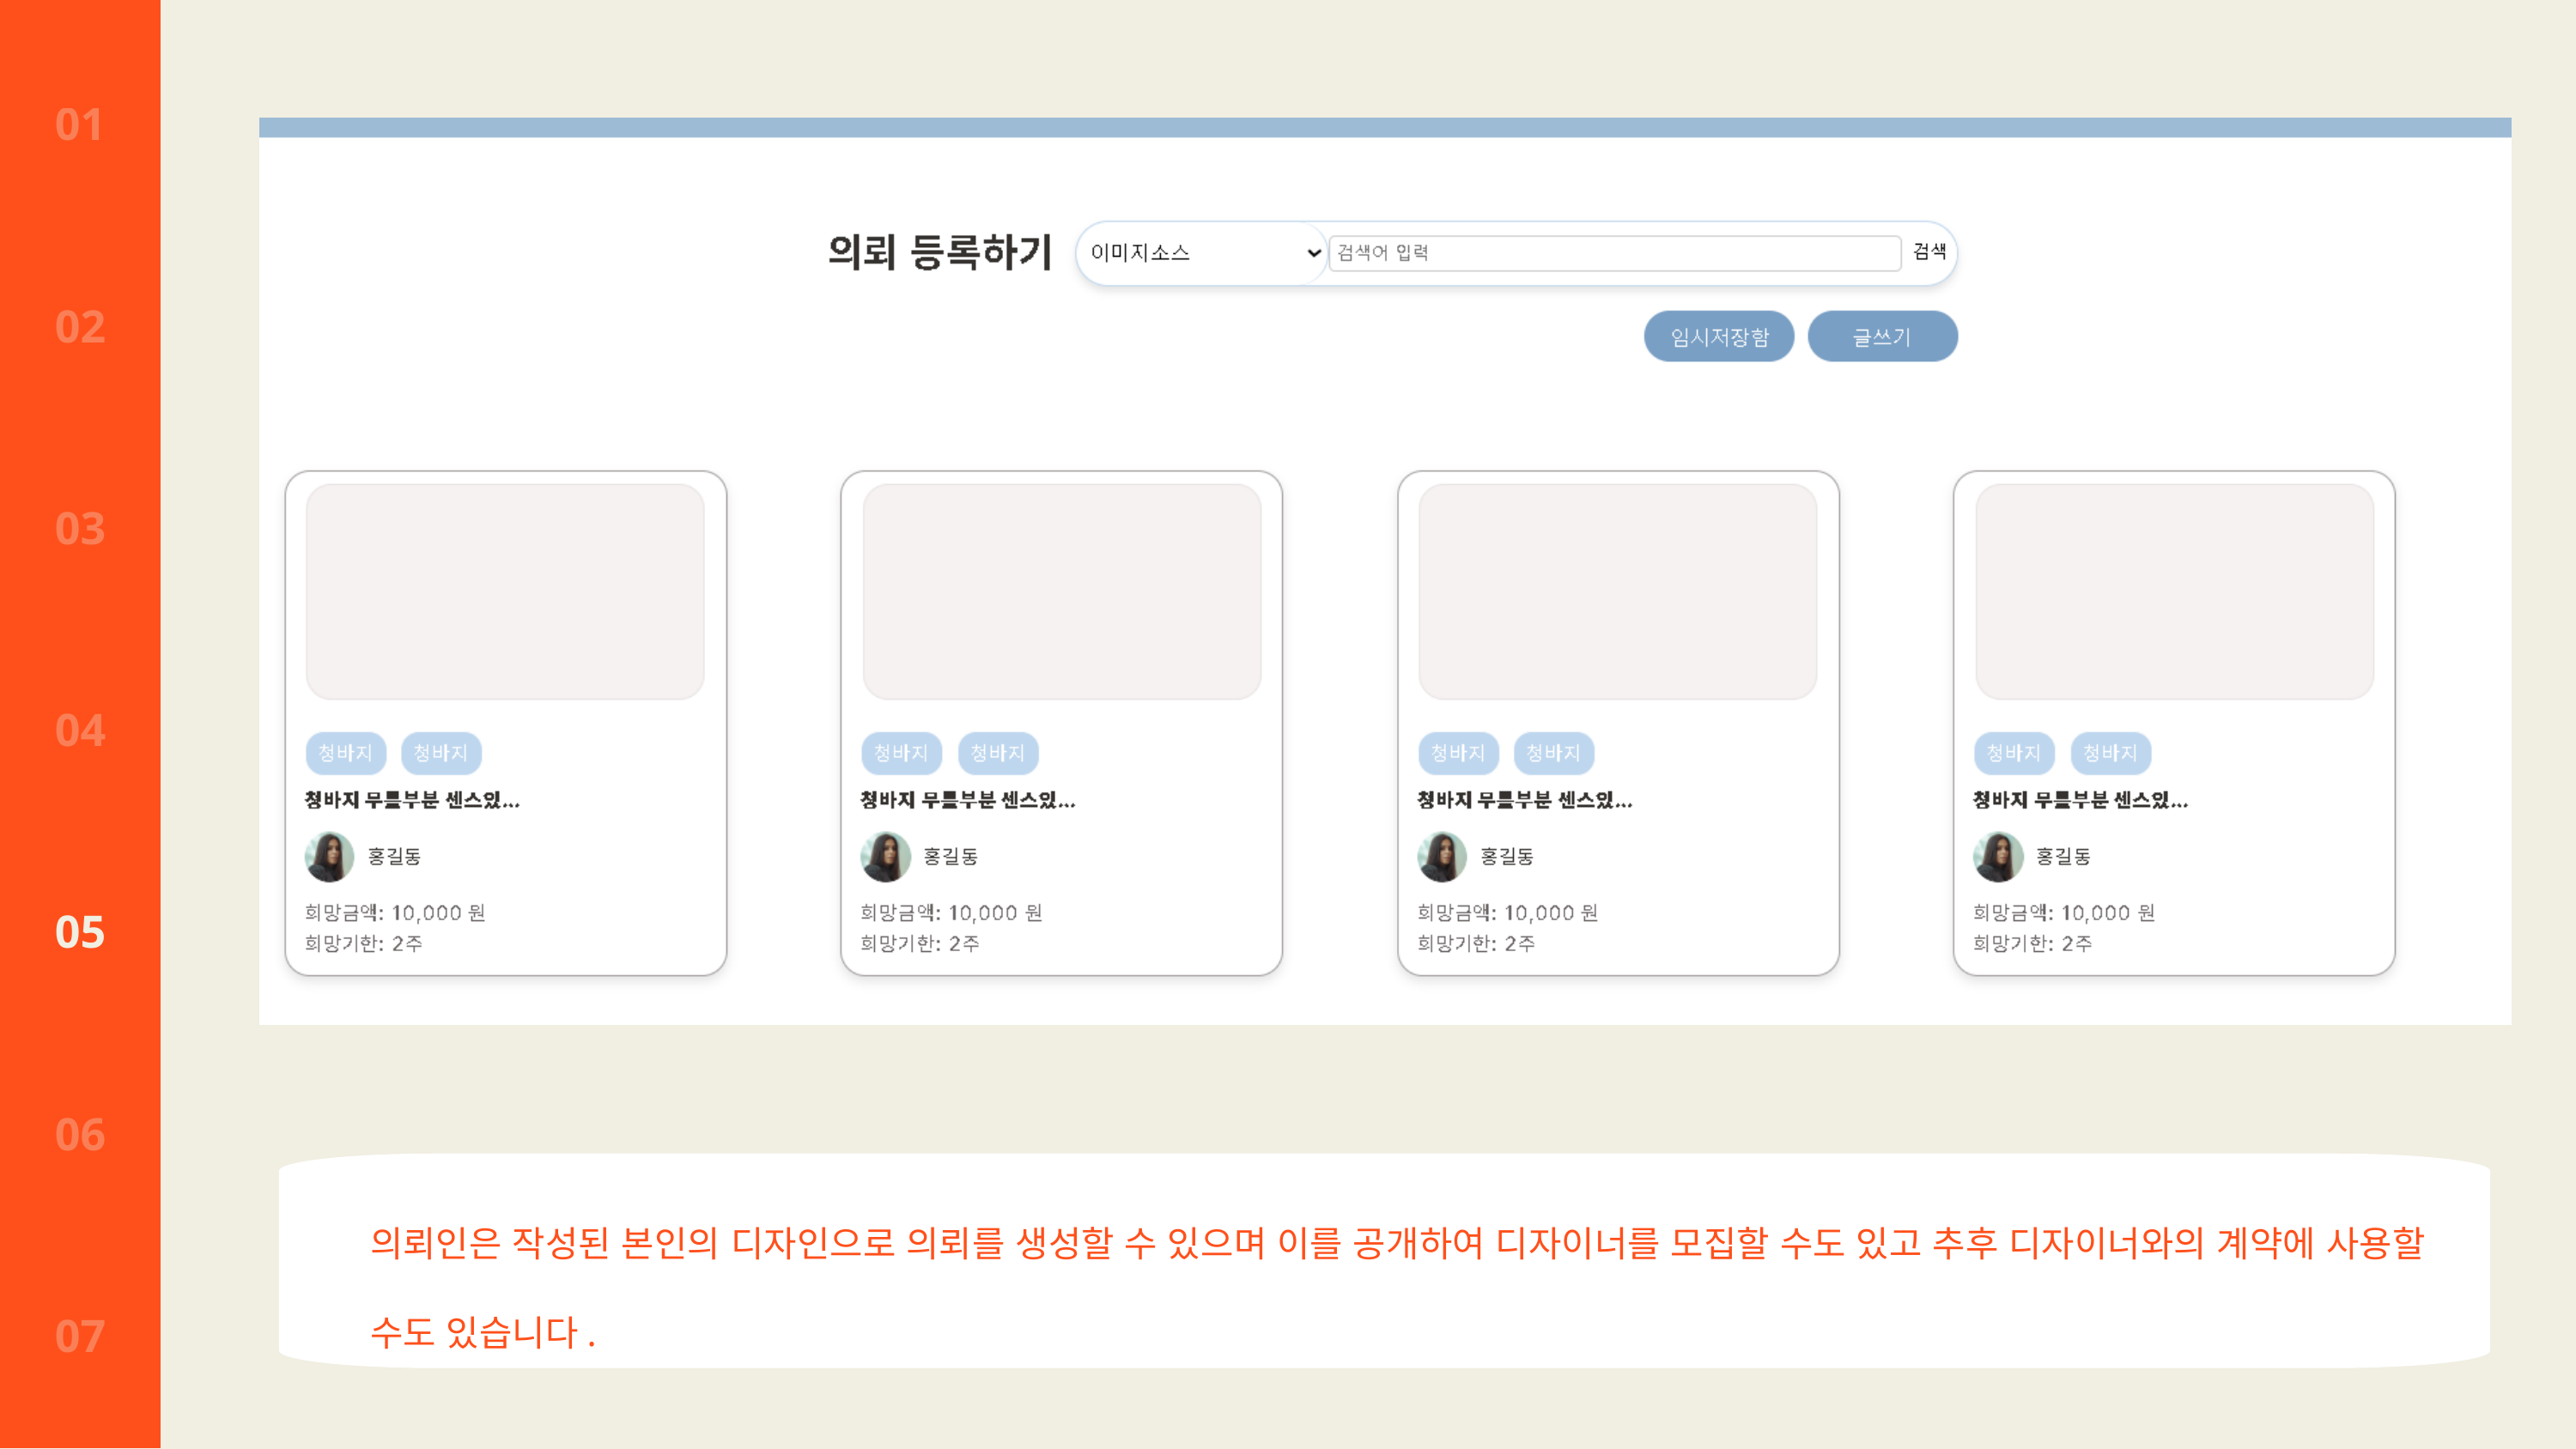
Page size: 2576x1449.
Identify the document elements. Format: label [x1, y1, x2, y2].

picture [259, 118, 2512, 1025]
text_box [278, 1153, 2491, 1368]
text_box [0, 0, 161, 1449]
